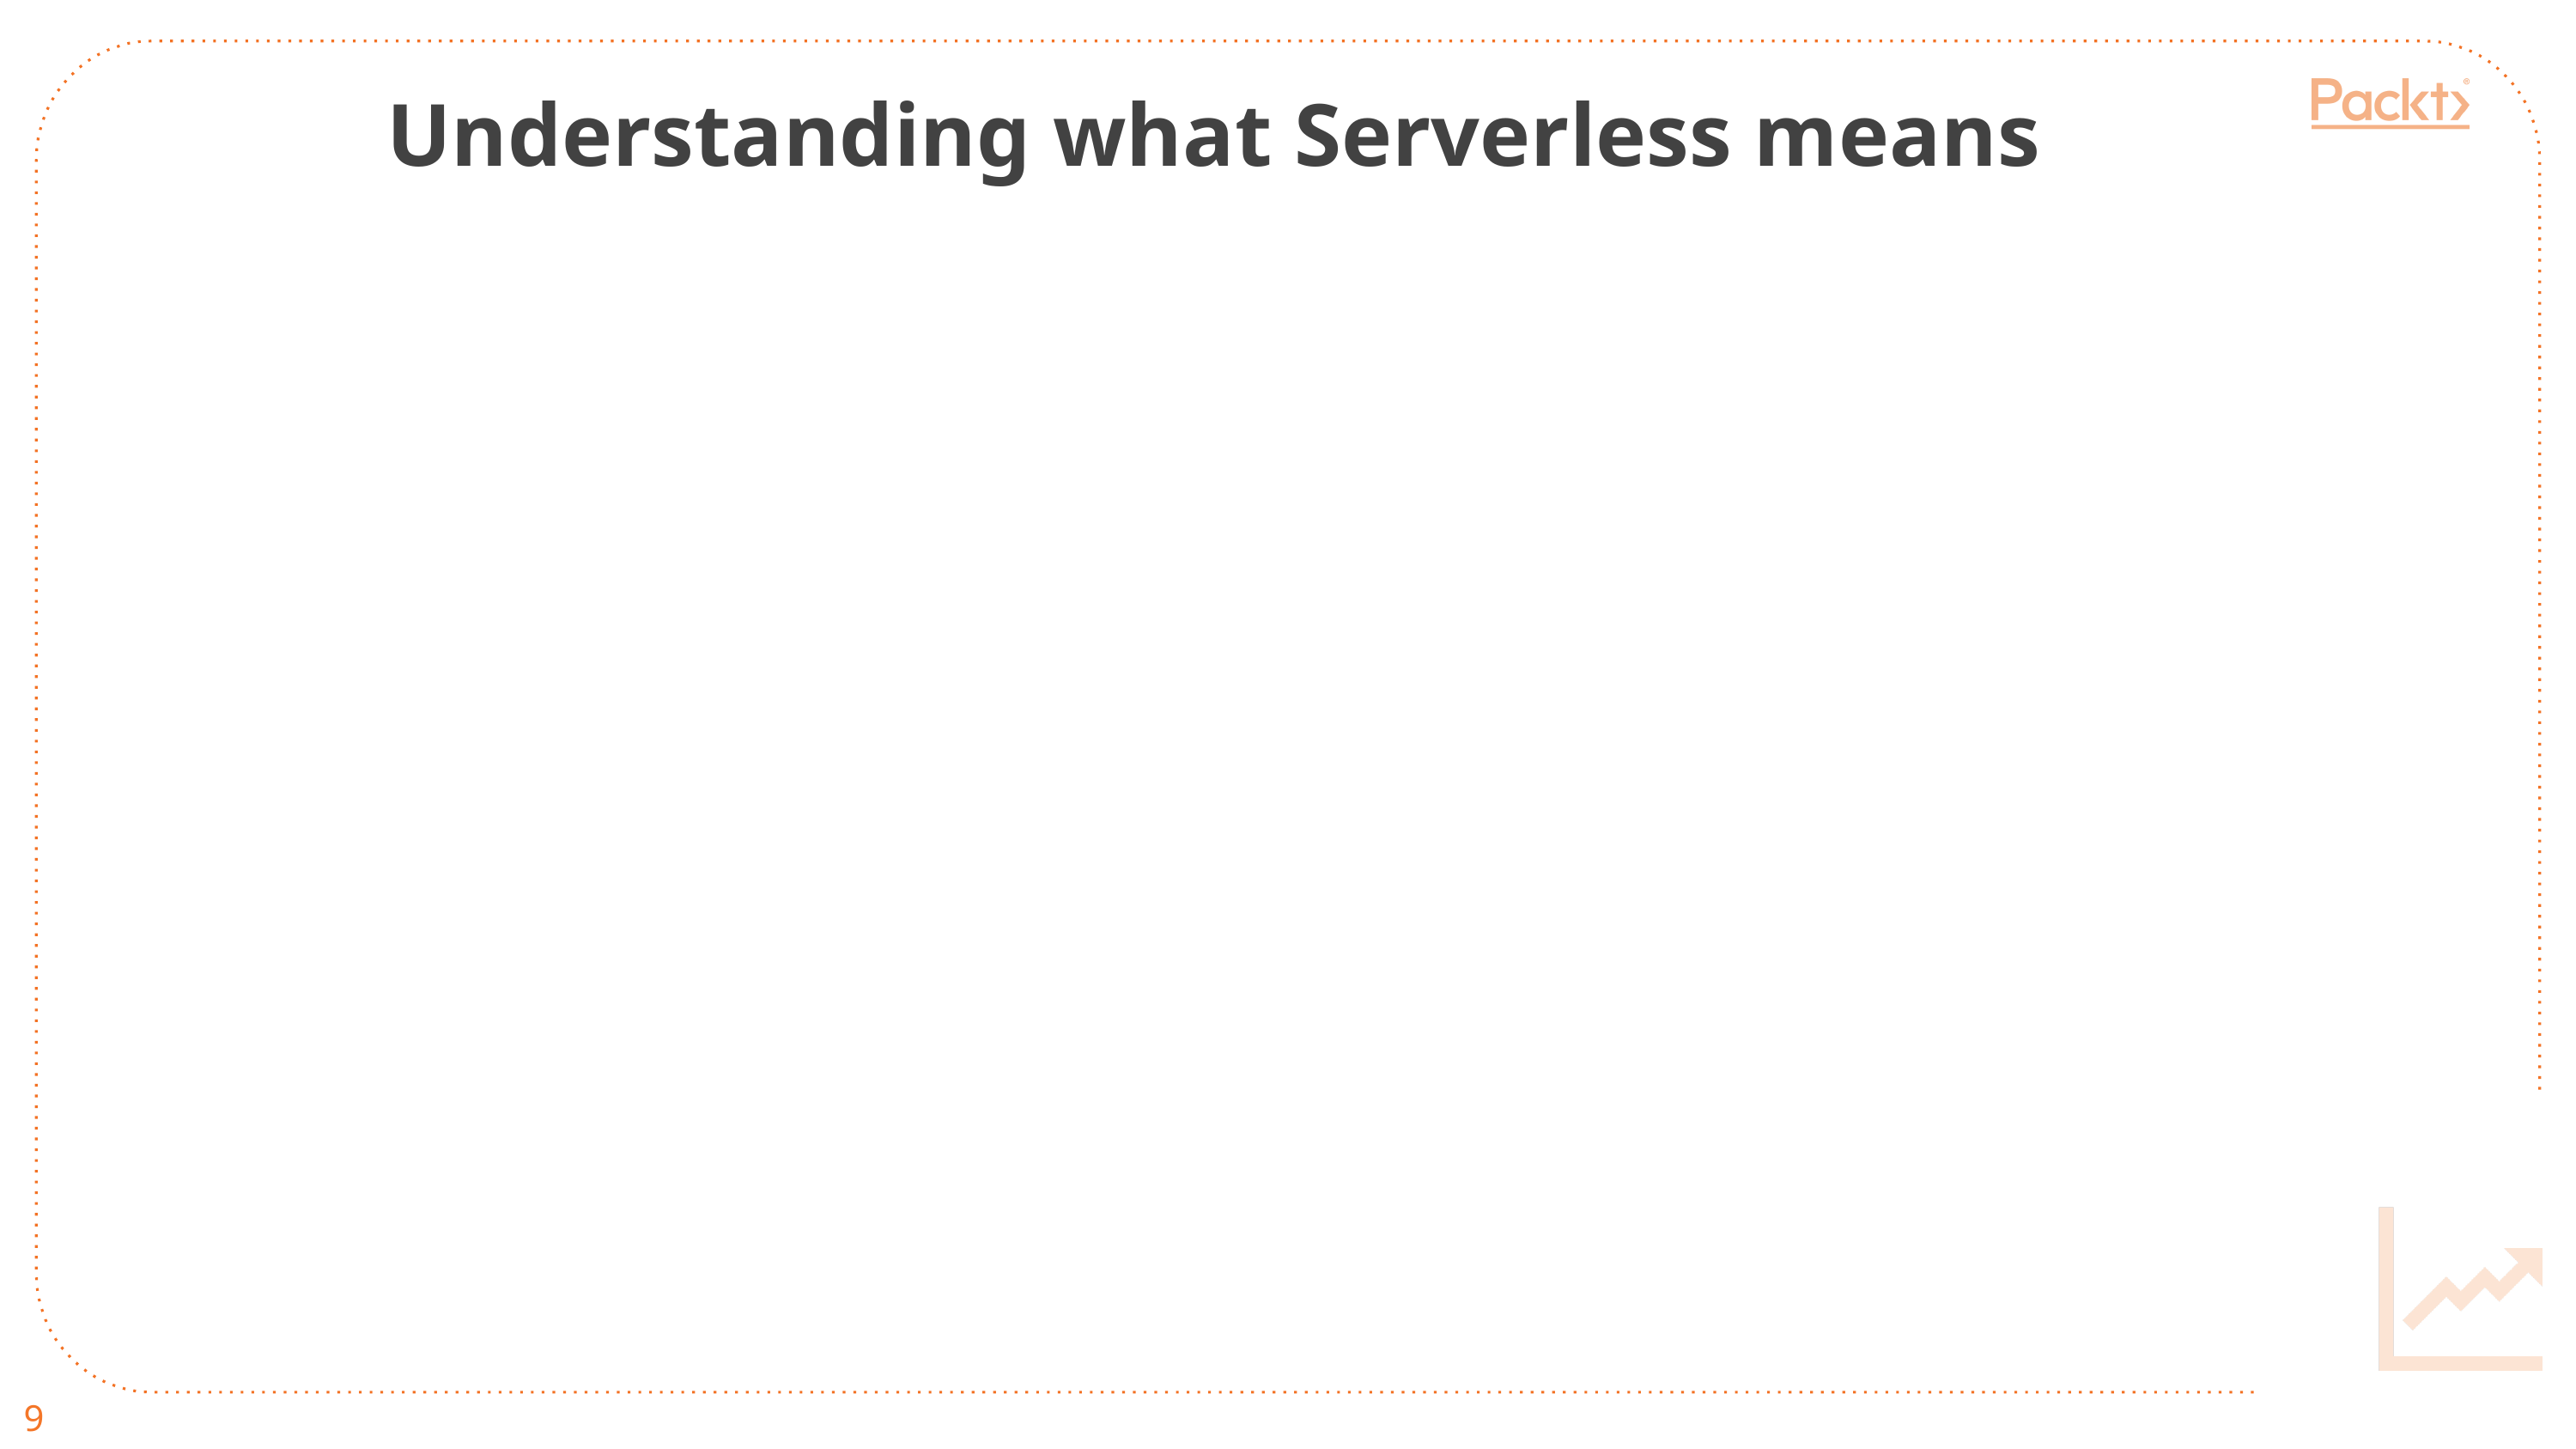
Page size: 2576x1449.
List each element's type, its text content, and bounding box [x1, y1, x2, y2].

picture [2303, 74, 2478, 133]
text_box Understanding what Serverless means [146, 73, 2282, 206]
text_box 9 [0, 1388, 69, 1446]
picture [2345, 1173, 2576, 1404]
